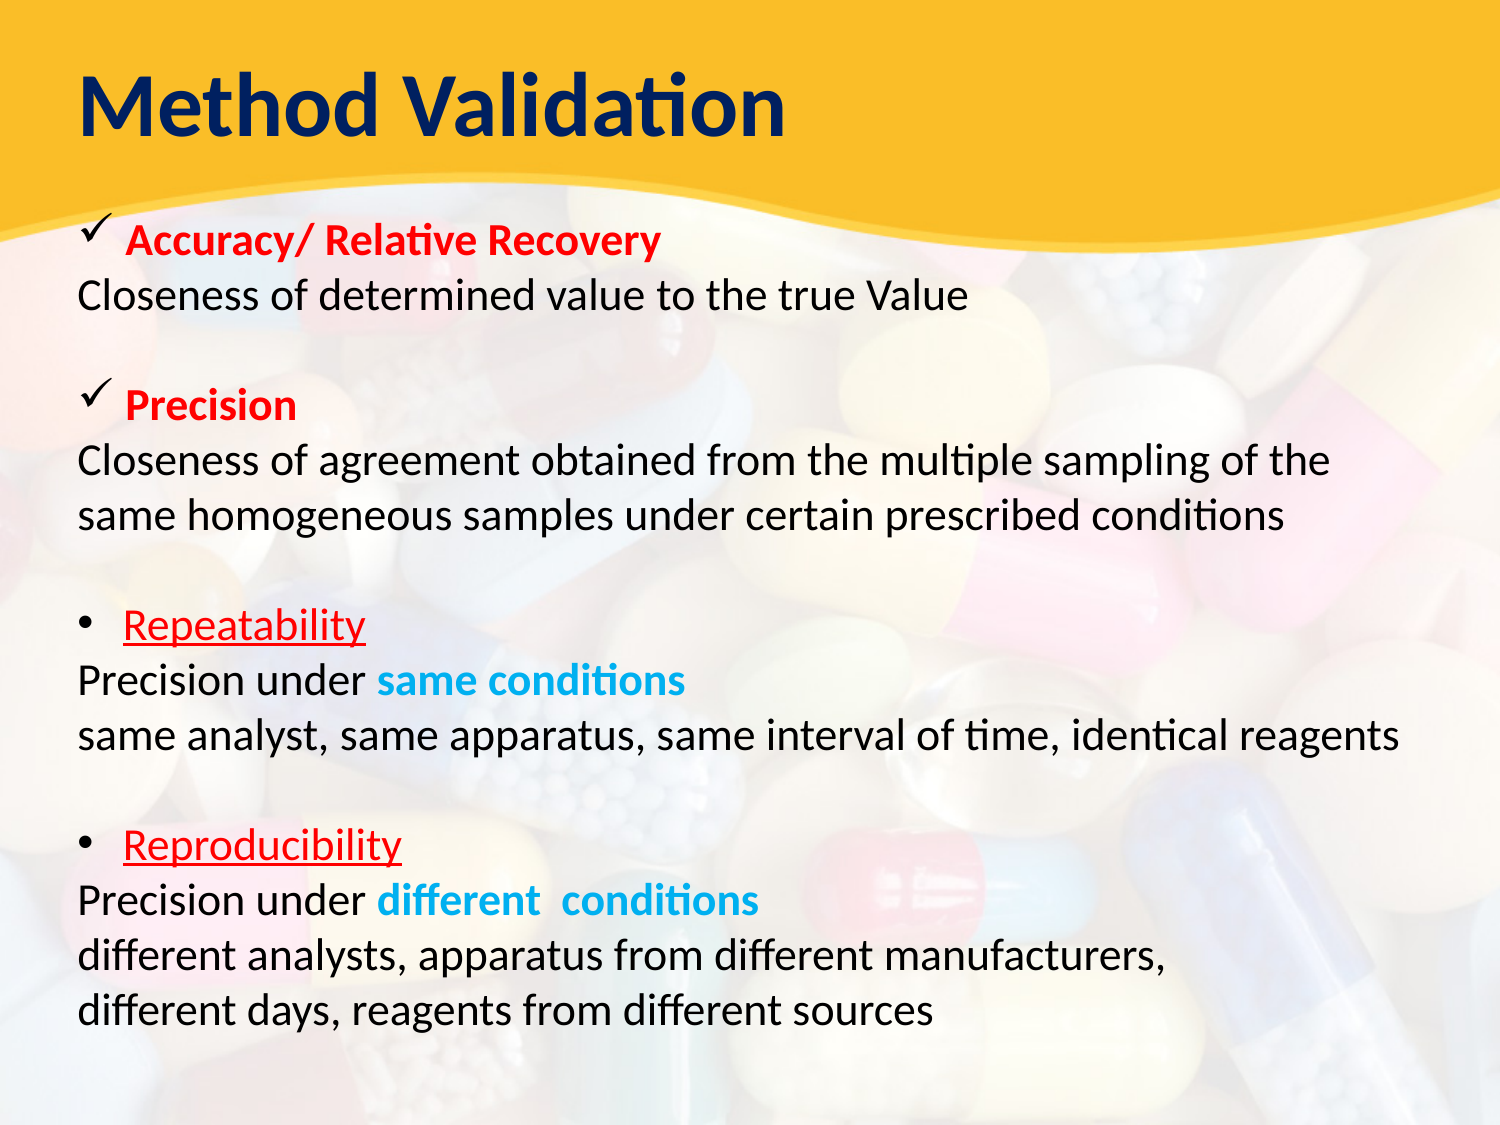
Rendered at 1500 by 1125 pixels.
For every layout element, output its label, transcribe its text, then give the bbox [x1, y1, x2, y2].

text_box Method Validation Accuracy/ Relative Recovery Closeness of determined value to the true Value Precision Closeness of agreement obtained from the multiple sampling of the same homogeneous samples under certain prescribed conditions Repeatability Precision under same conditions same analyst, same apparatus, same interval of time, identical reagents Reproducibility Precision under different conditions different analysts, apparatus from different manufacturers, different days, reagents from different sources [62, 37, 1438, 1125]
picture [0, 0, 1500, 1125]
